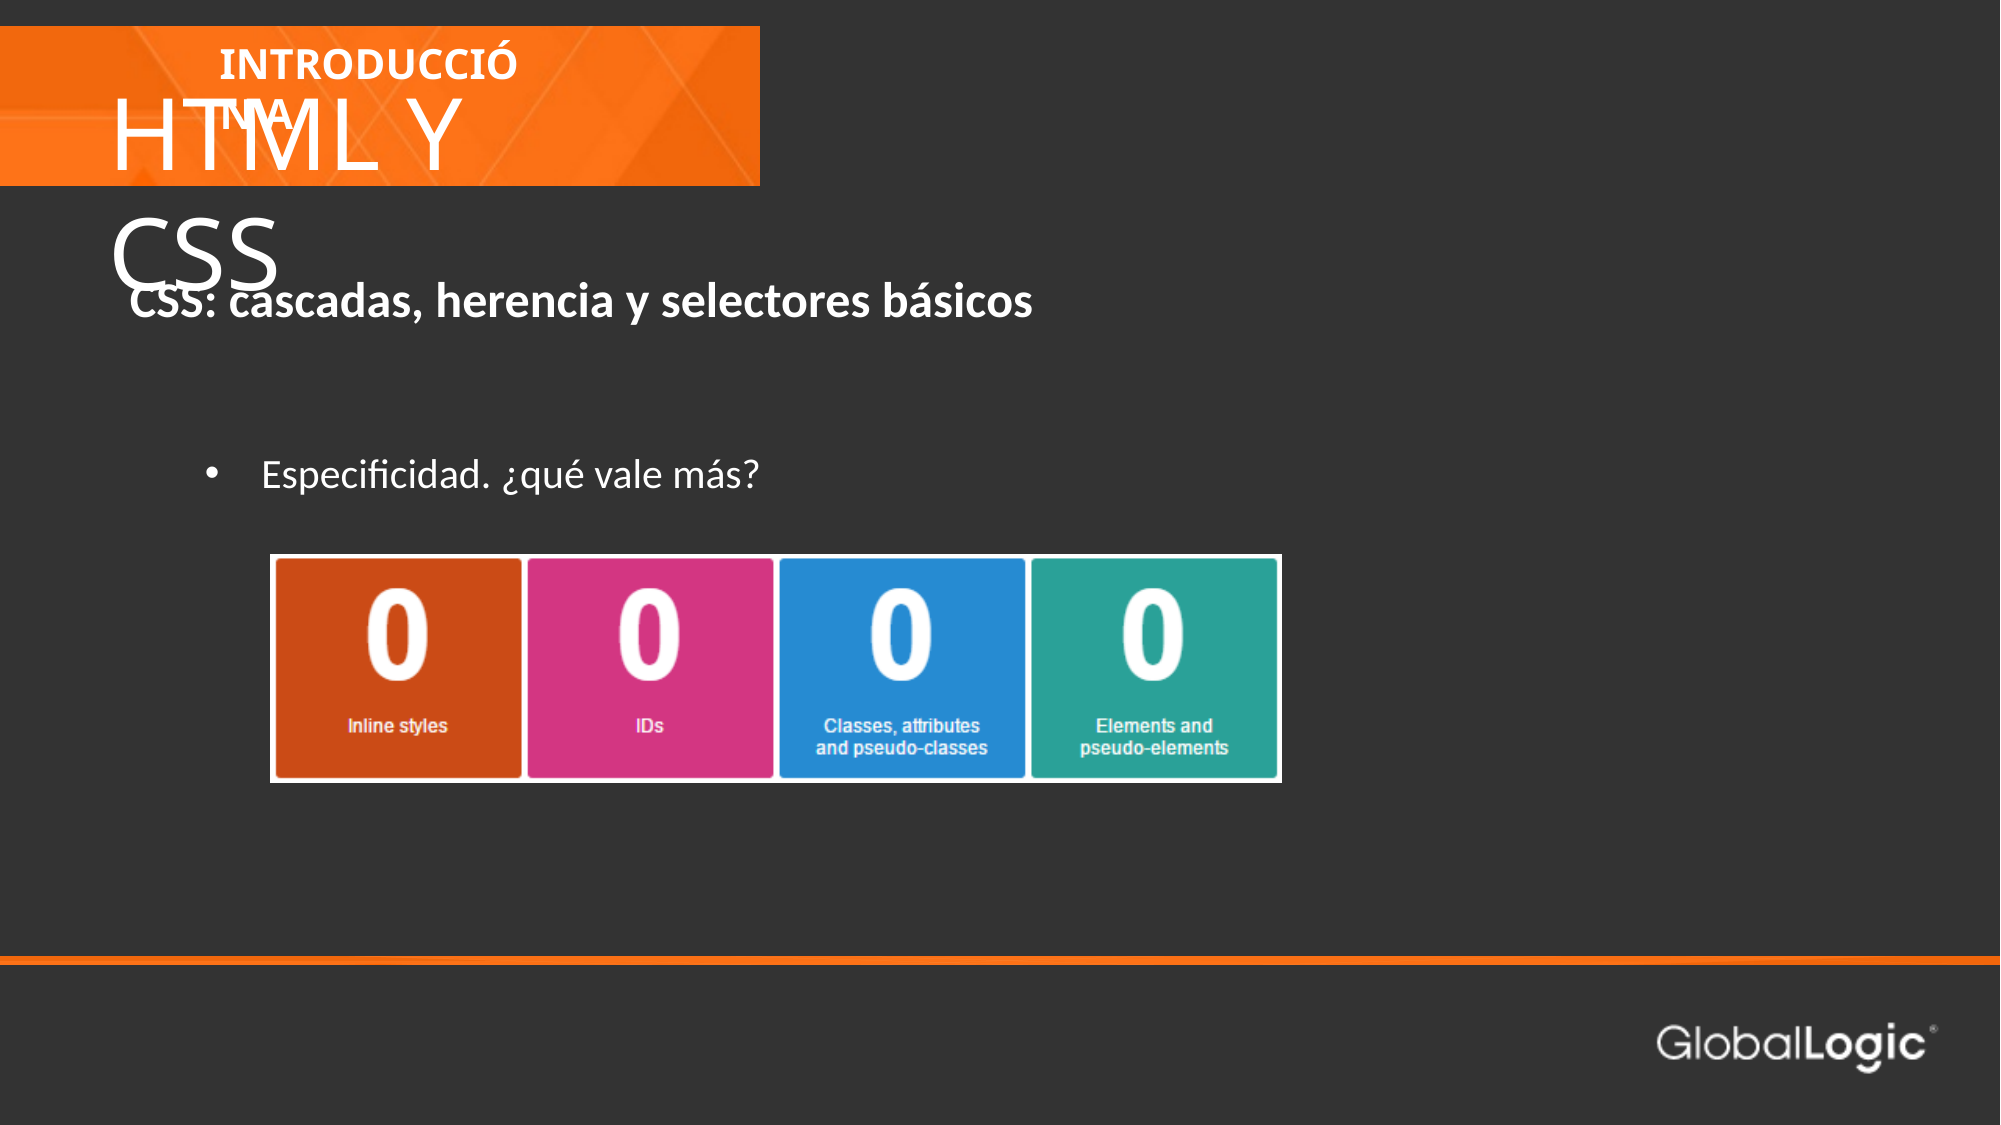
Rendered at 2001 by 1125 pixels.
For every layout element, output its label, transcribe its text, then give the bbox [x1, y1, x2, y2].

picture [0, 956, 2000, 965]
picture [0, 26, 760, 186]
text_box HTML Y CSS [93, 186, 667, 318]
text_box CSS: cascadas, herencia y selectores básicos Especificidad. ¿qué vale más? [115, 259, 1963, 605]
picture [1628, 1002, 1963, 1102]
picture [270, 554, 1282, 783]
